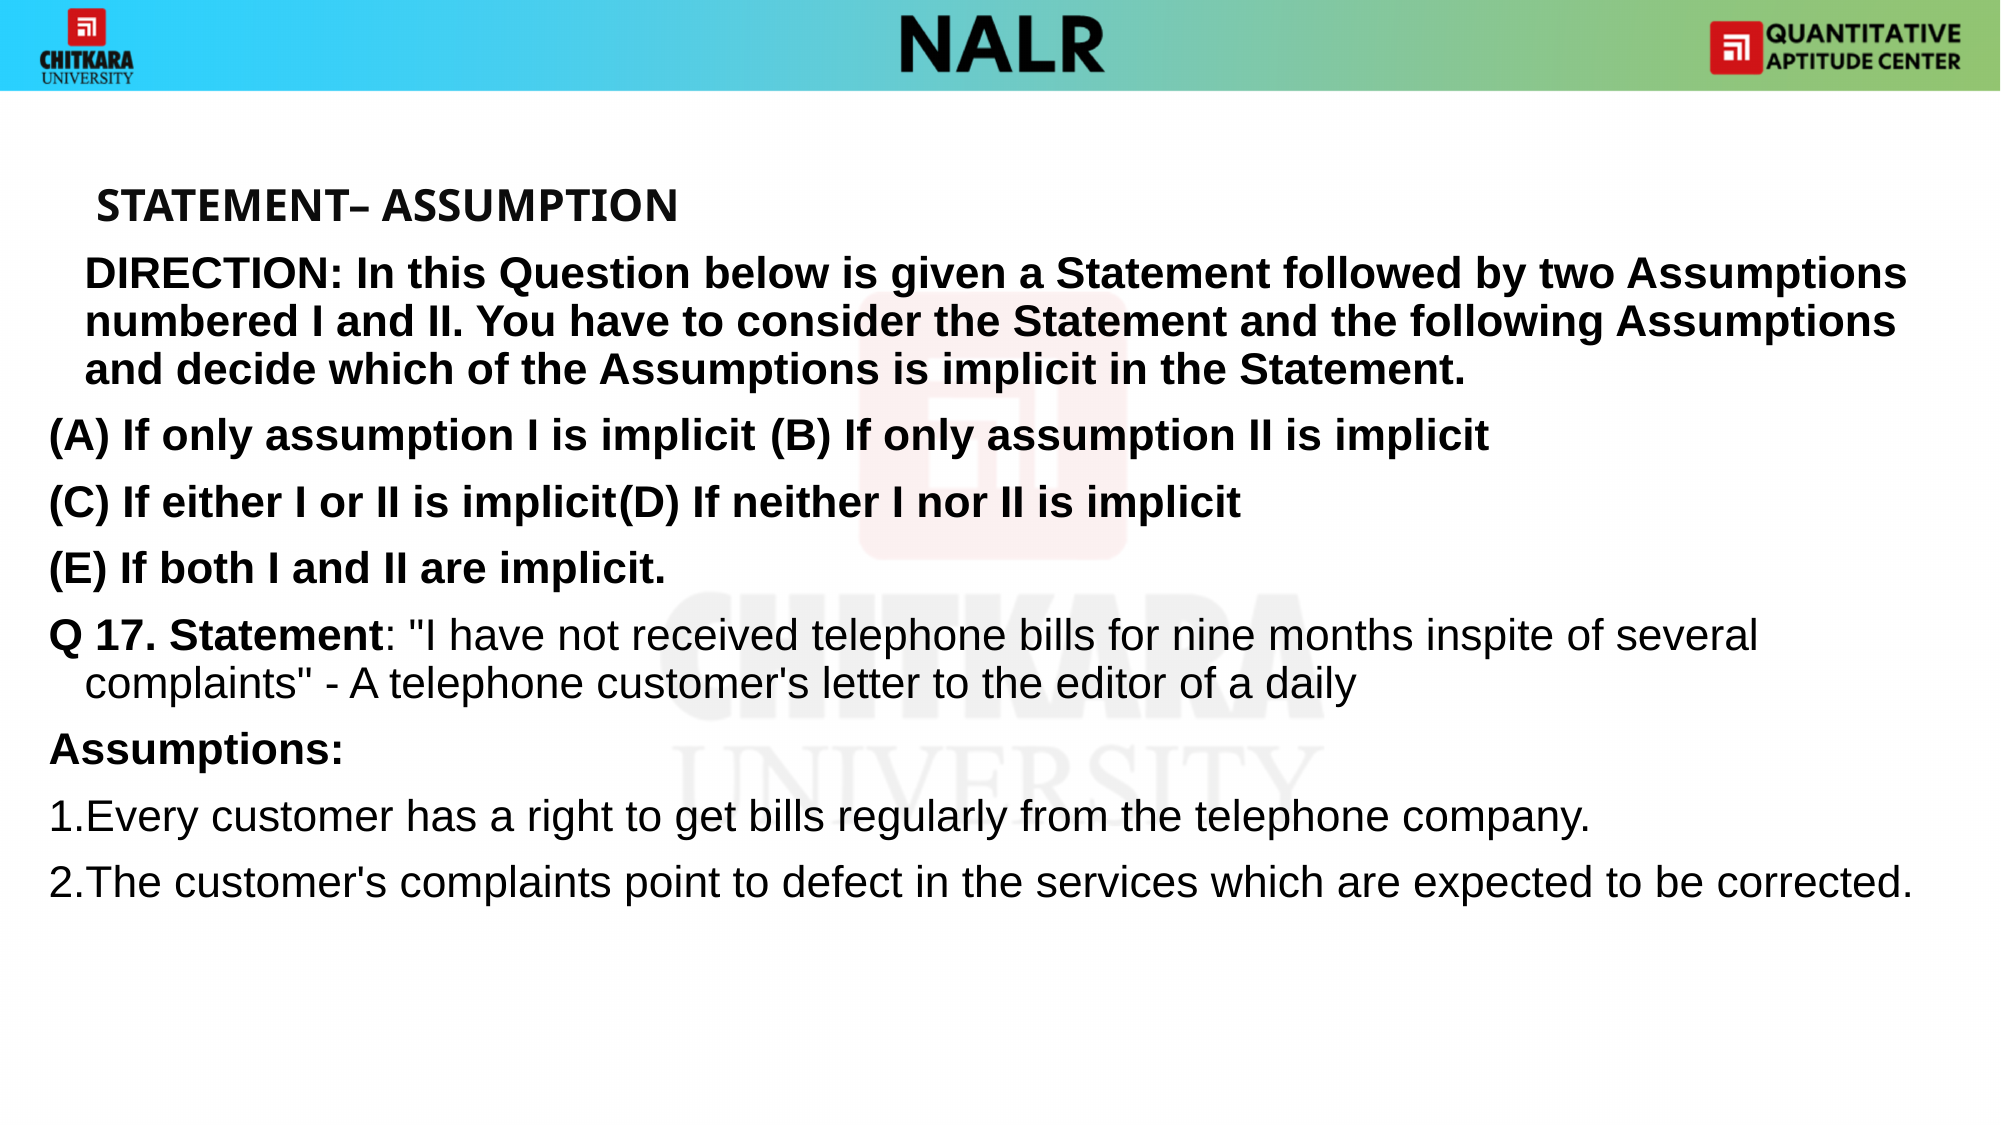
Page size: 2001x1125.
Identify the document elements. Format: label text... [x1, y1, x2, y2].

list STATEMENT– ASSUMPTION DIRECTION: In this Question below is given a Statement followed by two Assumptions numbered I and II. You have to consider the Statement and the following Assumptions and decide which of the Assumptions is implicit in the Statement. (A) If only assumption I is implicit (B) If only assumption II is implicit (C) If either I or II is implicit (D) If neither I nor II is implicit (E) If both I and II are implicit. Q 17. Statement: "I have not received telephone bills for nine months inspite of several complaints" - A telephone customer's letter to the editor of a daily Assumptions: 1.Every customer has a right to get bills regularly from the telephone company. 2.The customer's complaints point to defect in the services which are expected to be corrected. [33, 175, 2000, 1053]
picture [0, 0, 2001, 1125]
